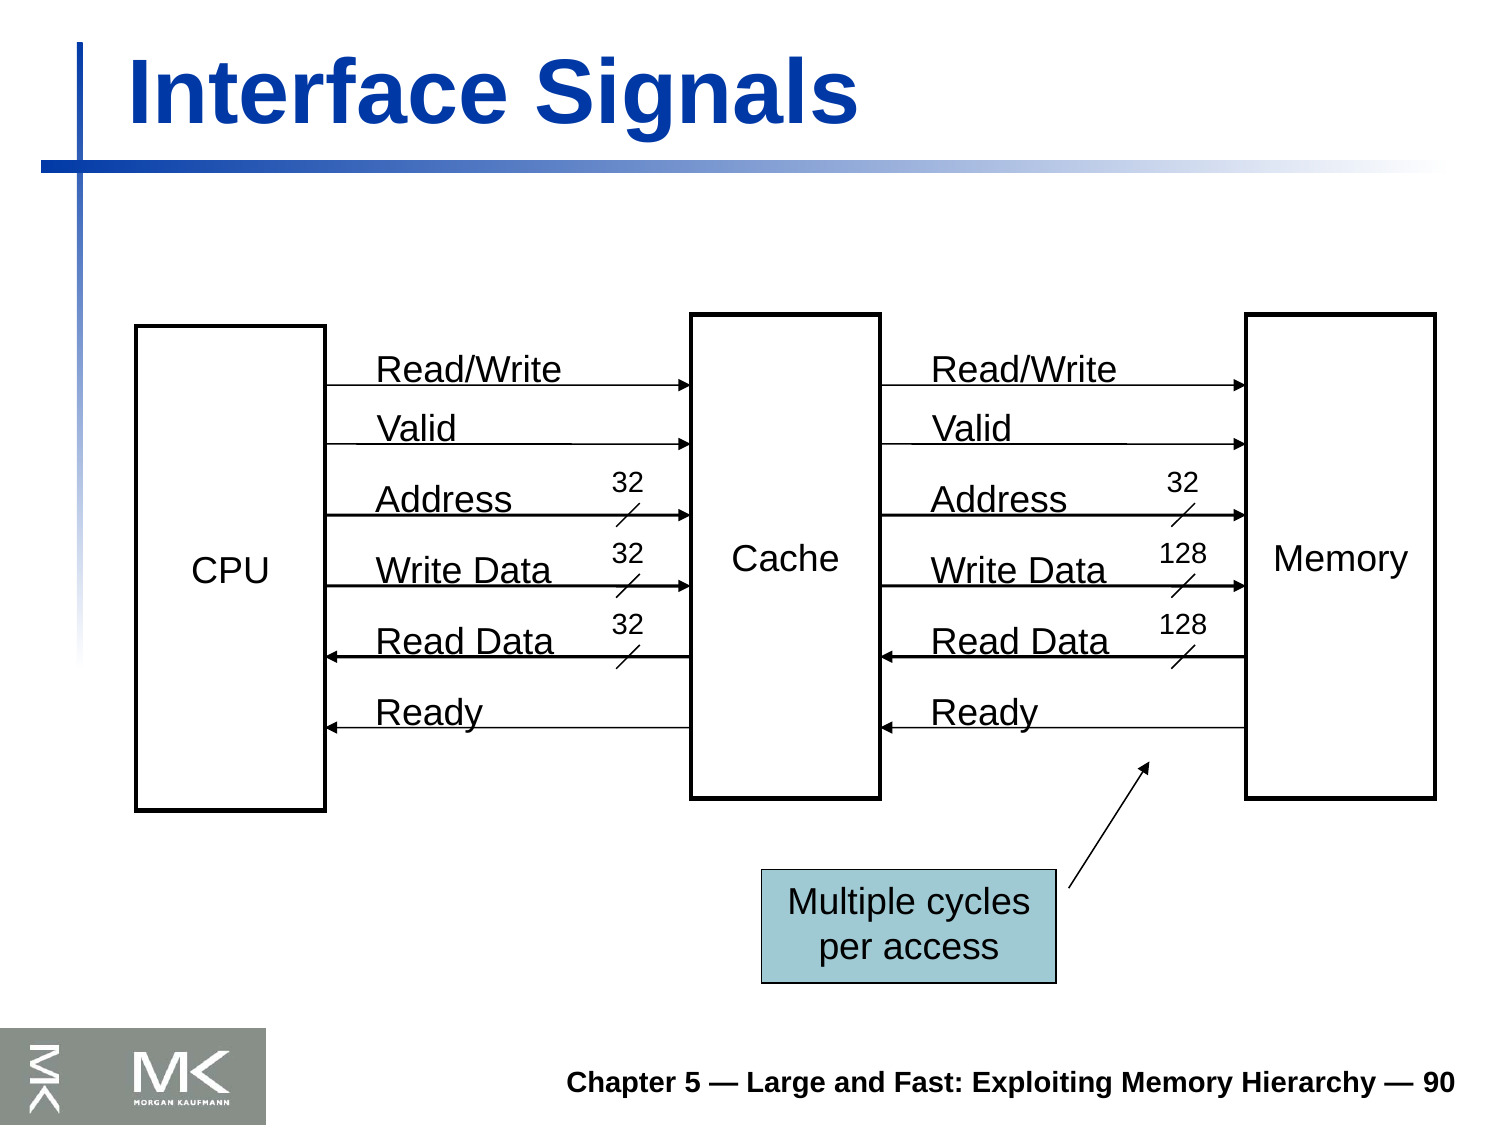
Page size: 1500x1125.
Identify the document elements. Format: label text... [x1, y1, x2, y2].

text_box CPU [135, 325, 325, 811]
text_box [324, 650, 360, 663]
text_box Multiple cycles per access [761, 869, 1057, 983]
text_box 128 [1143, 597, 1223, 648]
text_box Read Data [915, 609, 1125, 670]
text_box [879, 650, 915, 663]
text_box [578, 378, 691, 392]
text_box Multiple cycles per access [1068, 761, 1150, 889]
text_box 32 [596, 455, 659, 506]
text_box Read/Write [916, 337, 1133, 398]
text_box [1133, 378, 1247, 392]
text_box Address [360, 467, 528, 528]
text_box [472, 437, 691, 451]
text_box [1028, 437, 1247, 451]
text_box 32 [1151, 455, 1215, 506]
text_box Memory [1246, 314, 1436, 799]
text_box Read/Write [360, 337, 578, 398]
text_box [628, 508, 691, 522]
text_box Write Data [915, 538, 1122, 599]
text_box Cache [690, 314, 880, 799]
text_box Ready [360, 680, 499, 741]
text_box Ready [915, 680, 1054, 741]
text_box 32 [596, 597, 659, 648]
text_box 128 [1143, 526, 1223, 577]
text_box 32 [596, 526, 659, 577]
footer Chapter 5 — Large and Fast: Exploiting Memory Hierarchy — 90 [277, 1046, 1471, 1106]
text_box Read Data [360, 609, 570, 670]
text_box Write Data [360, 538, 567, 599]
text_box [567, 579, 691, 593]
picture [0, 1028, 266, 1125]
text_box [879, 721, 915, 734]
text_box [324, 721, 360, 734]
text_box Valid [361, 396, 472, 457]
title Interface Signals [112, 23, 1468, 149]
text_box Address [915, 467, 1083, 528]
text_box Valid [917, 396, 1028, 457]
text_box [1122, 579, 1247, 593]
text_box [1184, 508, 1247, 522]
